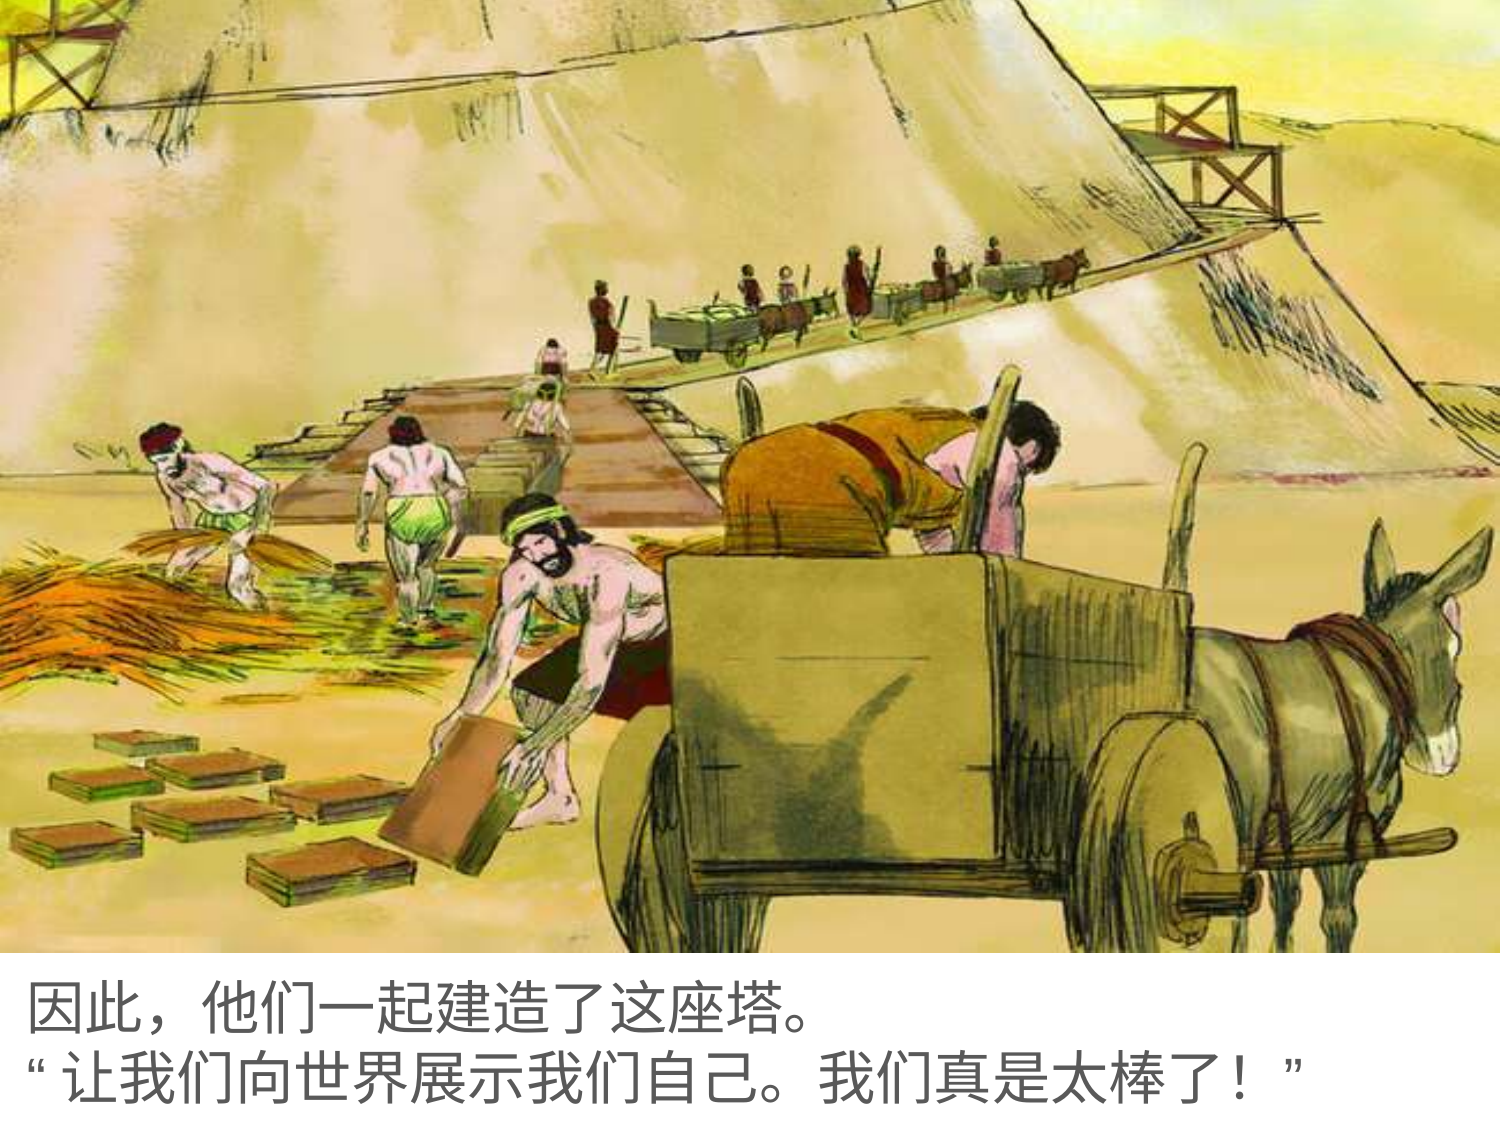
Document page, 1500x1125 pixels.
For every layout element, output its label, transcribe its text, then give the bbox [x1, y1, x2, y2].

text_box 因此，他们一起建造了这座塔。 “让我们向世界展示我们自己。我们真是太棒了！” [11, 964, 1483, 1119]
picture [0, 0, 1500, 953]
